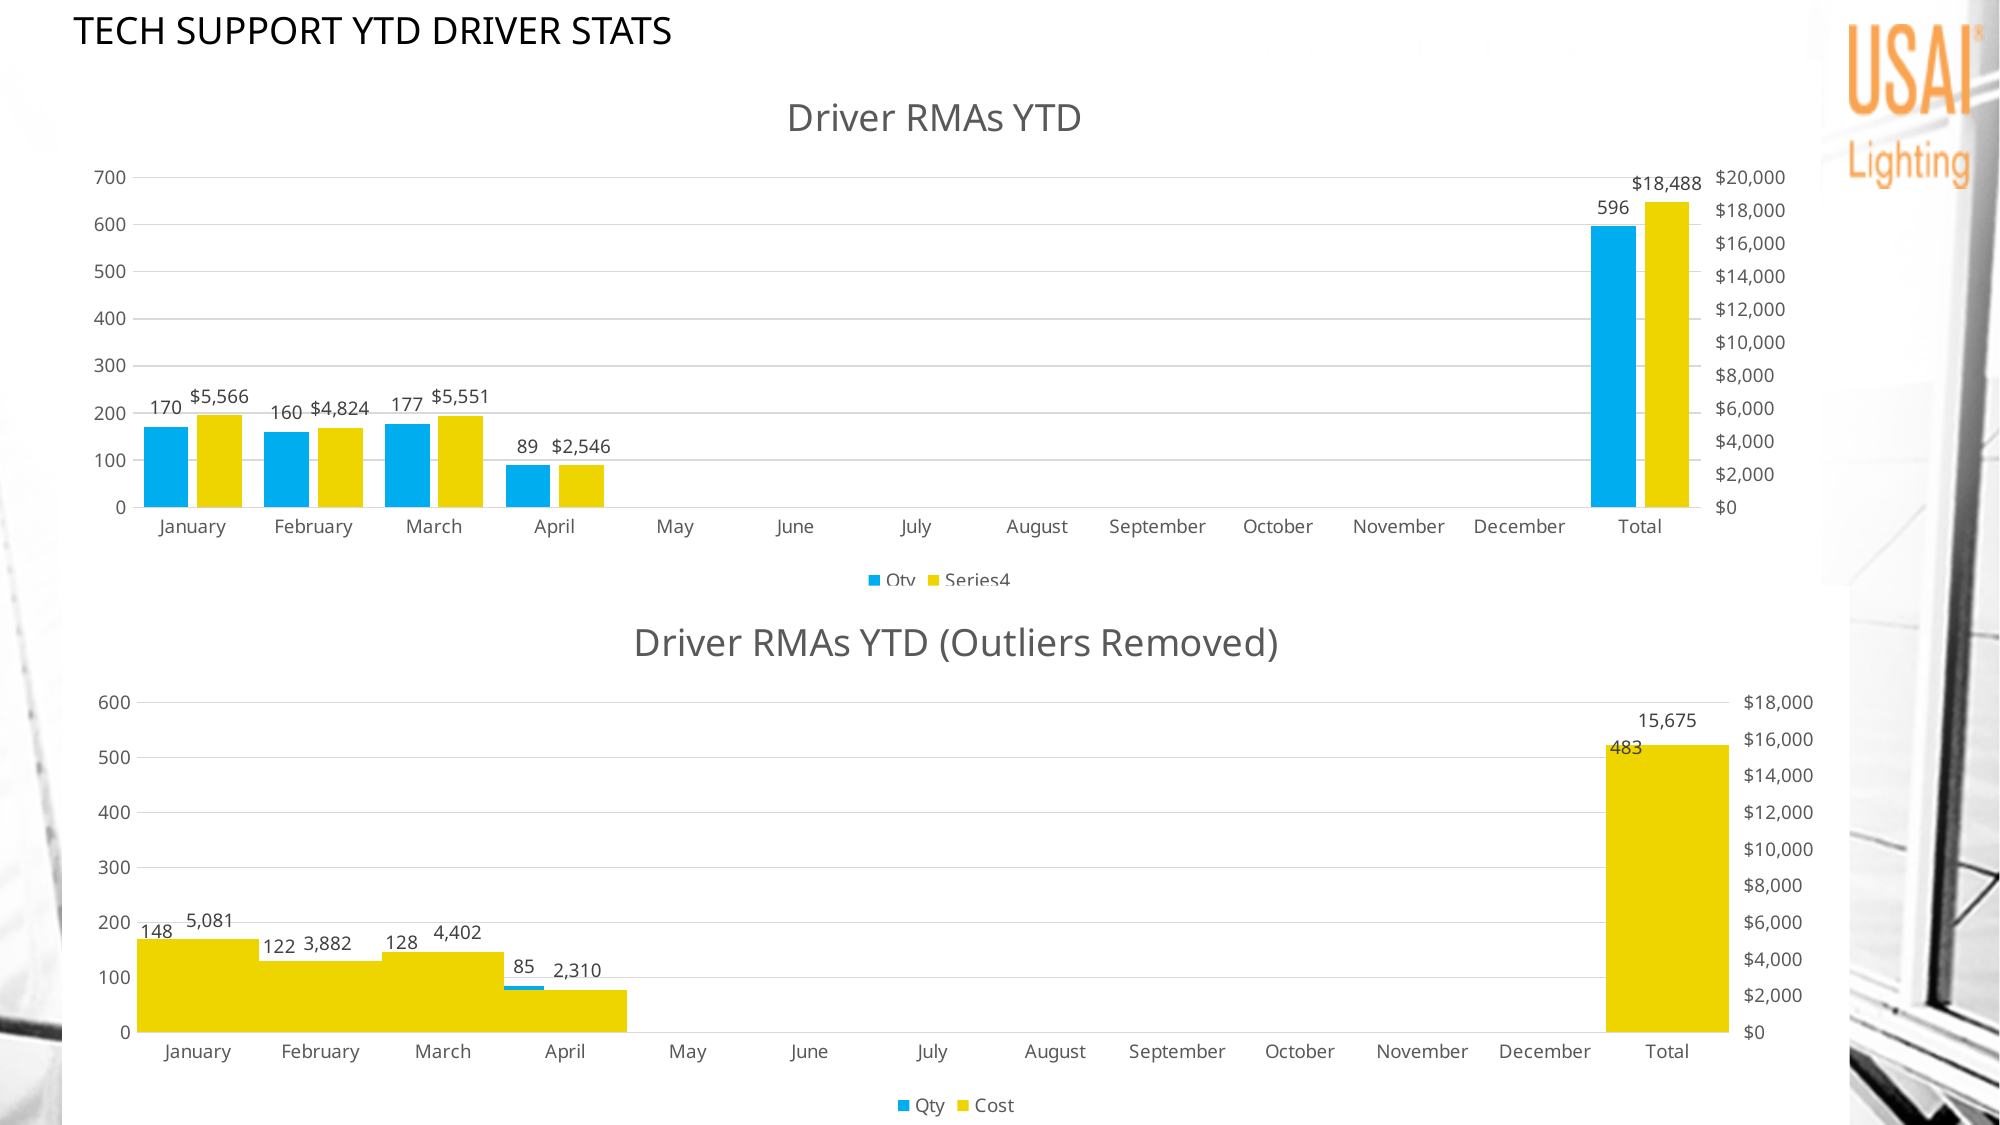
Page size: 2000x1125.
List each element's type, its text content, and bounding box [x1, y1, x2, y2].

picture [921, 0, 2000, 1125]
text_box TECH SUPPORT YTD DRIVER STATS [58, 0, 921, 60]
picture [0, 0, 62, 1125]
chart [58, 60, 1850, 1125]
